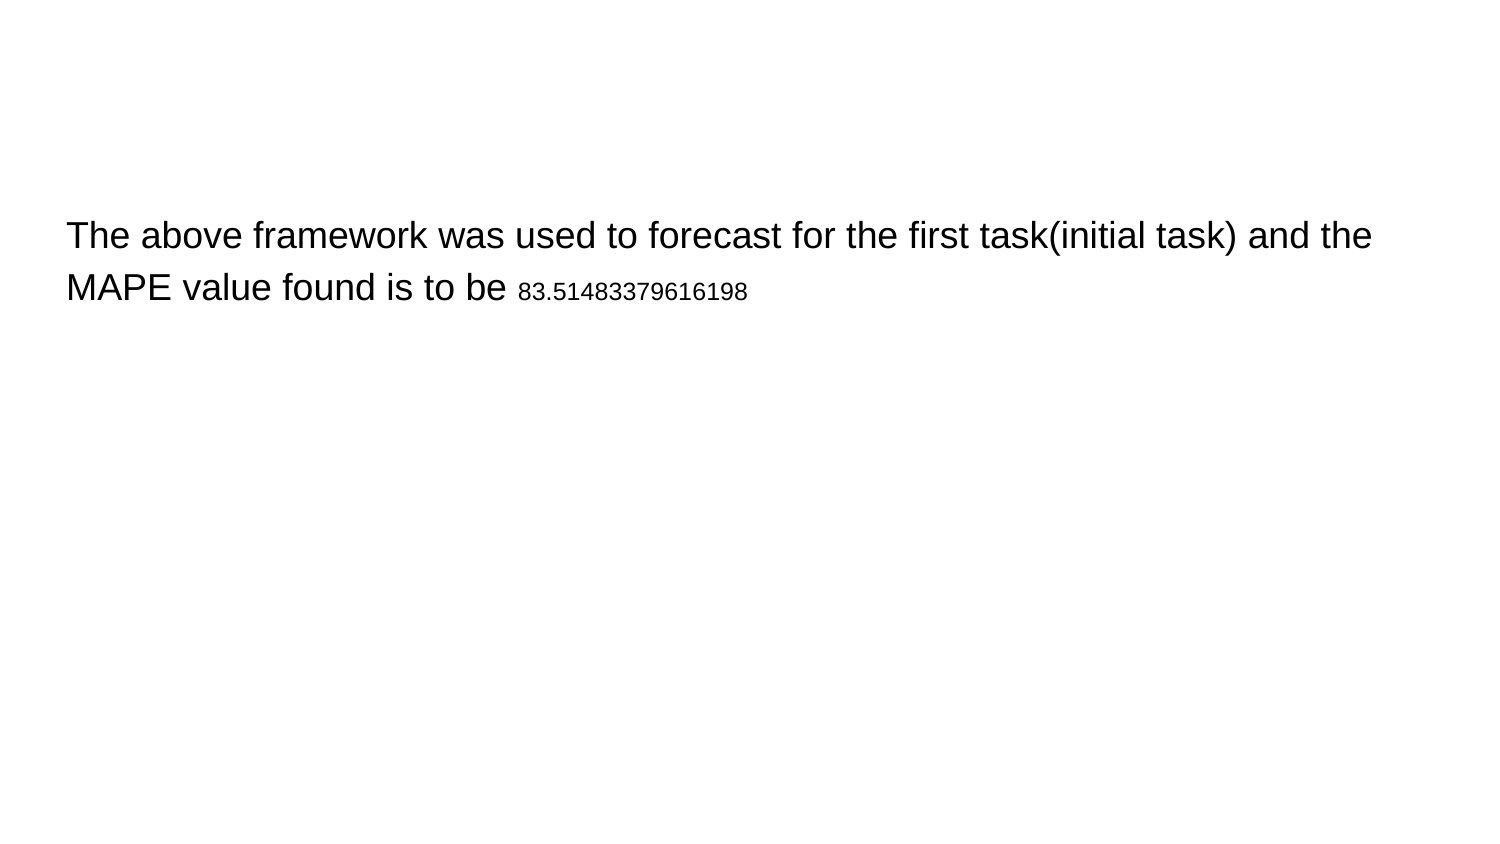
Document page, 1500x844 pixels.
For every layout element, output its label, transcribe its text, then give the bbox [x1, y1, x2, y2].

list The above framework was used to forecast for the first task(initial task) and the MAPE value found is to be 83.51483379616198 [51, 189, 1449, 750]
